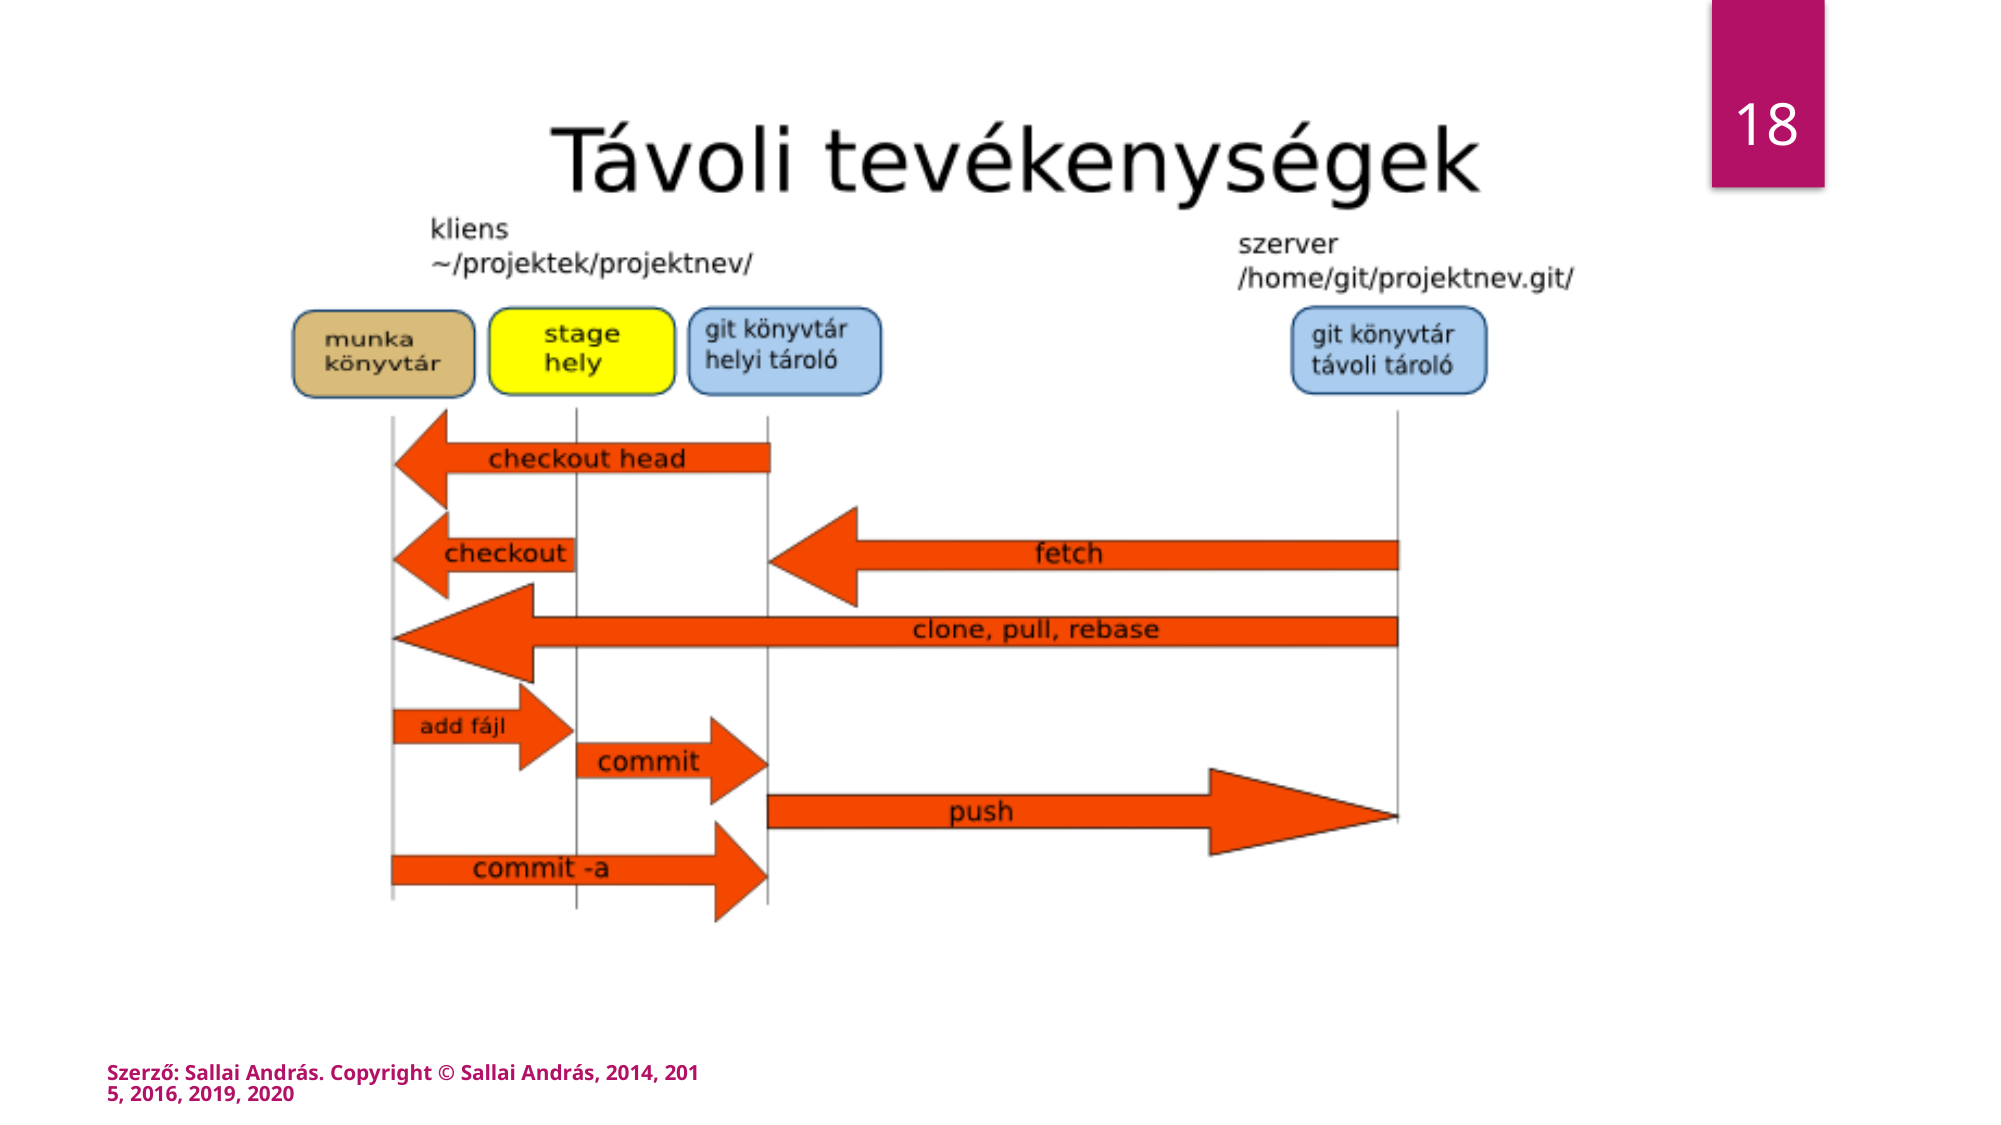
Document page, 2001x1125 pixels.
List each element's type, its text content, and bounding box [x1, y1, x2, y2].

slide_number 18 [1698, 48, 1836, 175]
footer Szerző: Sallai András. Copyright © Sallai András, 2014, 2015, 2016, 2019, 2020 [92, 1048, 726, 1099]
picture [259, 93, 1634, 974]
